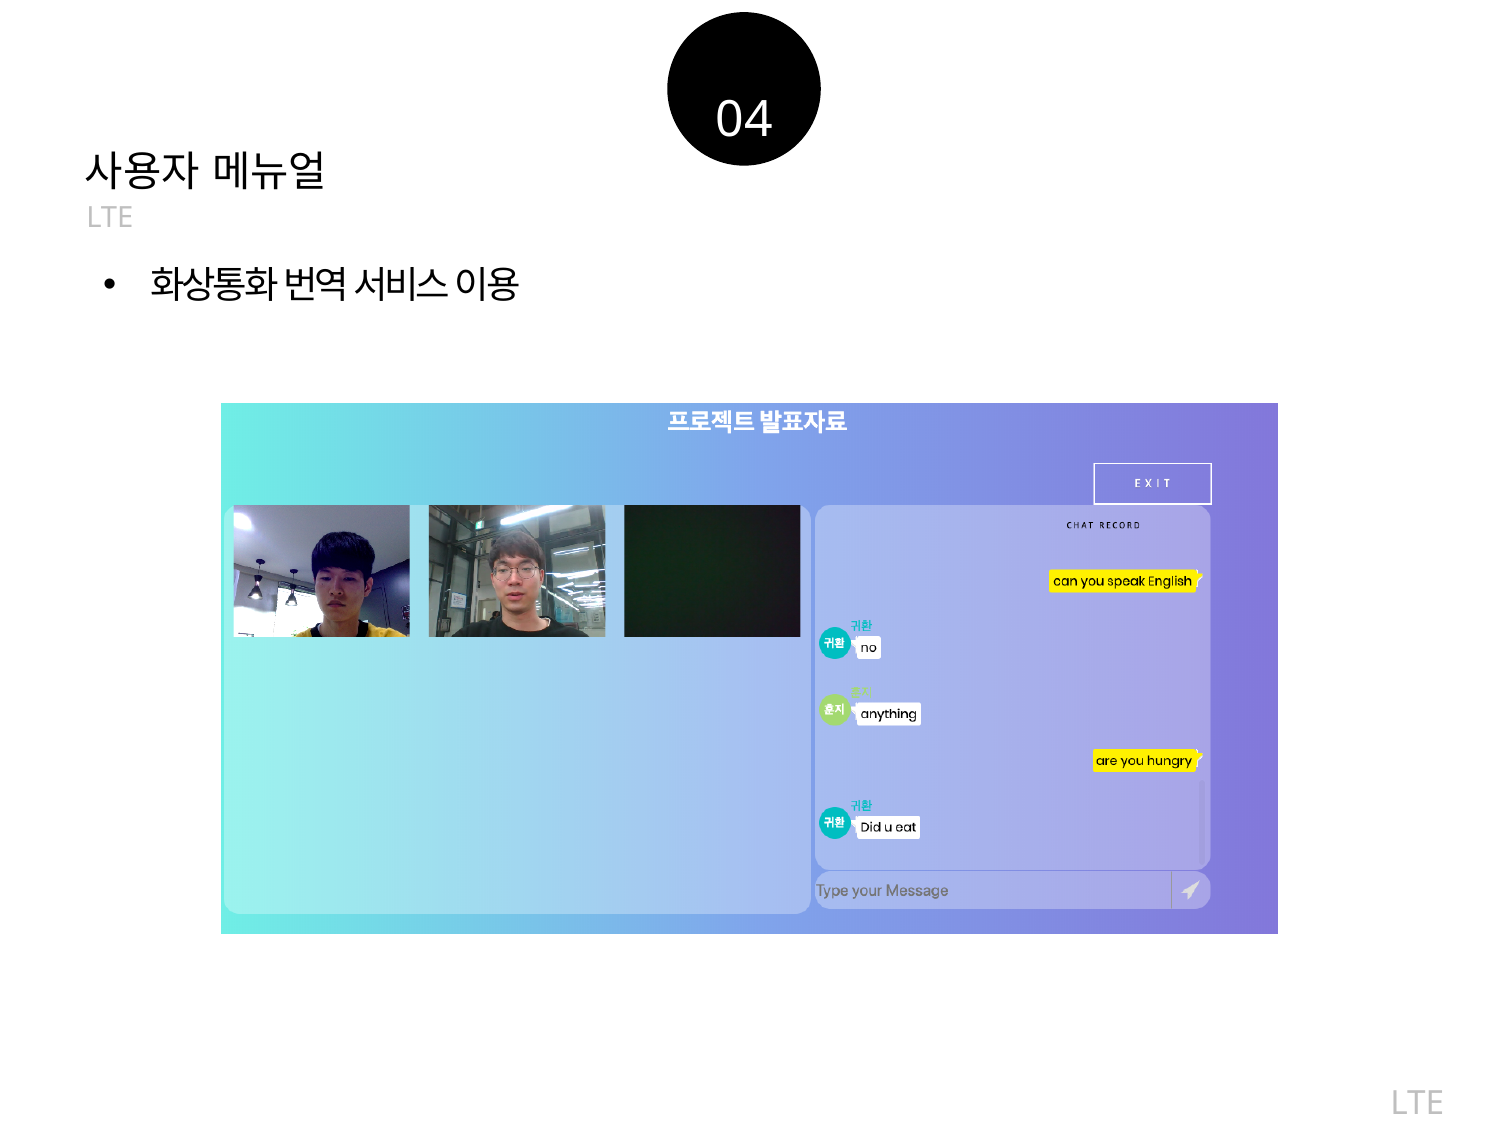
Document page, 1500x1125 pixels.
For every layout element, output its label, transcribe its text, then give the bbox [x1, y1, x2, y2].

text_box 사용자 메뉴얼 [70, 137, 467, 202]
text_box LTE [1175, 1073, 1459, 1125]
text_box LTE [71, 191, 603, 242]
text_box 04 [655, 78, 833, 154]
picture [221, 403, 1279, 934]
text_box [699, 154, 789, 168]
text_box [665, 10, 823, 78]
text_box 화상통화 번역 서비스 이용 [88, 253, 1199, 314]
